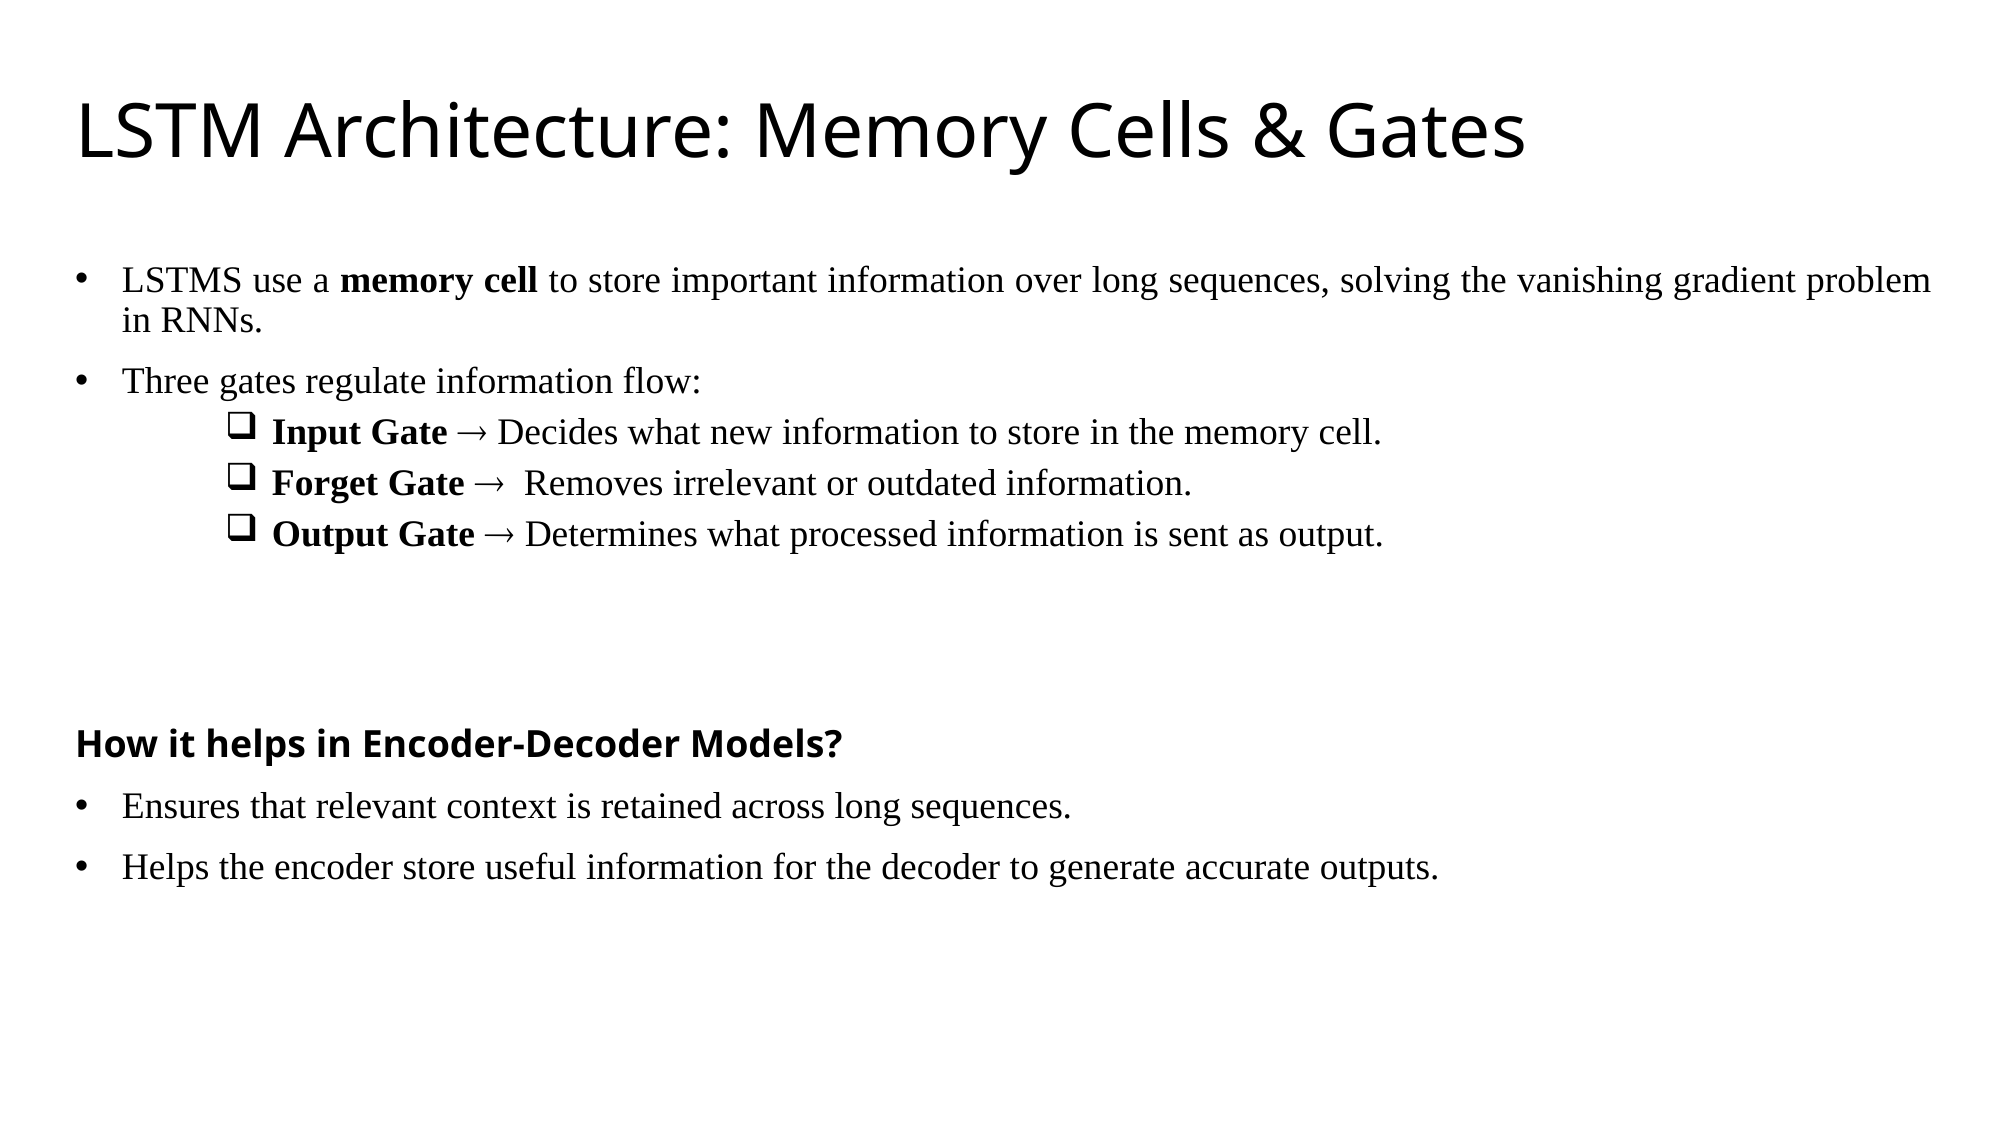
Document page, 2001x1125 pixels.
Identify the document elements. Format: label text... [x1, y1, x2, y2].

title LSTM Architecture: Memory Cells & Gates [60, 50, 1969, 182]
subtitle LSTMS use a memory cell to store important information over long sequences, solving the vanishing gradient problem in RNNs. Three gates regulate information flow: Input Gate  Decides what new information to store in the memory cell. Forget Gate  Removes irrelevant or outdated information. Output Gate  Determines what processed information is sent as output. How it helps in Encoder-Decoder Models? Ensures that relevant context is retained across long sequences. Helps the encoder store useful information for the decoder to generate accurate outputs. [60, 252, 1949, 1103]
